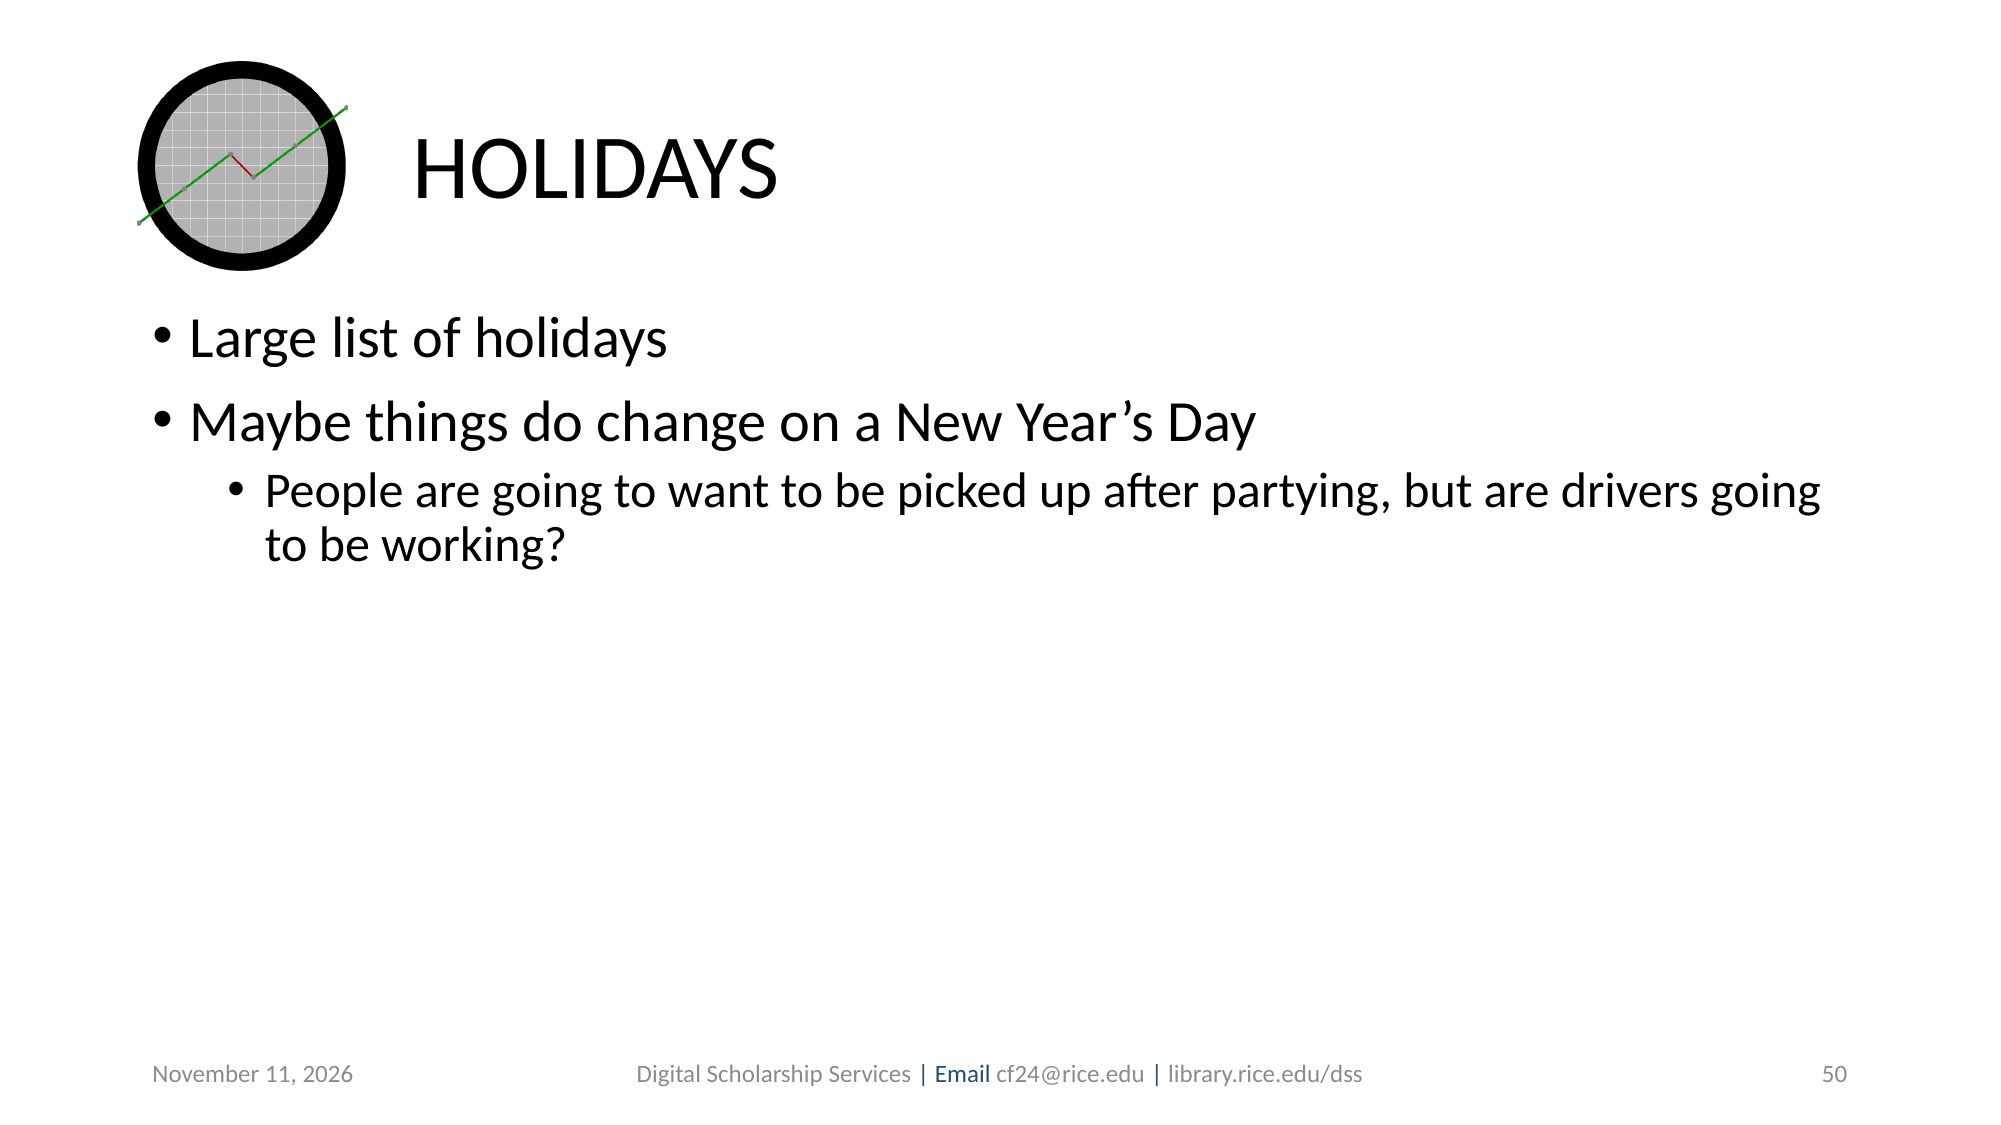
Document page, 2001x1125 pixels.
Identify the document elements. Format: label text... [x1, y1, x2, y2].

title HOLIDAYS [397, 59, 1863, 278]
list Large list of holidays Maybe things do change on a New Year’s Day People are going to want to be picked up after partying, but are drivers going to be working? [137, 299, 1863, 1014]
slide_number 50 [1412, 1042, 1863, 1103]
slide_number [137, 1042, 587, 1103]
picture [137, 59, 348, 271]
footer Digital Scholarship Services | Email cf24@rice.edu | library.rice.edu/dss [587, 1042, 1412, 1103]
